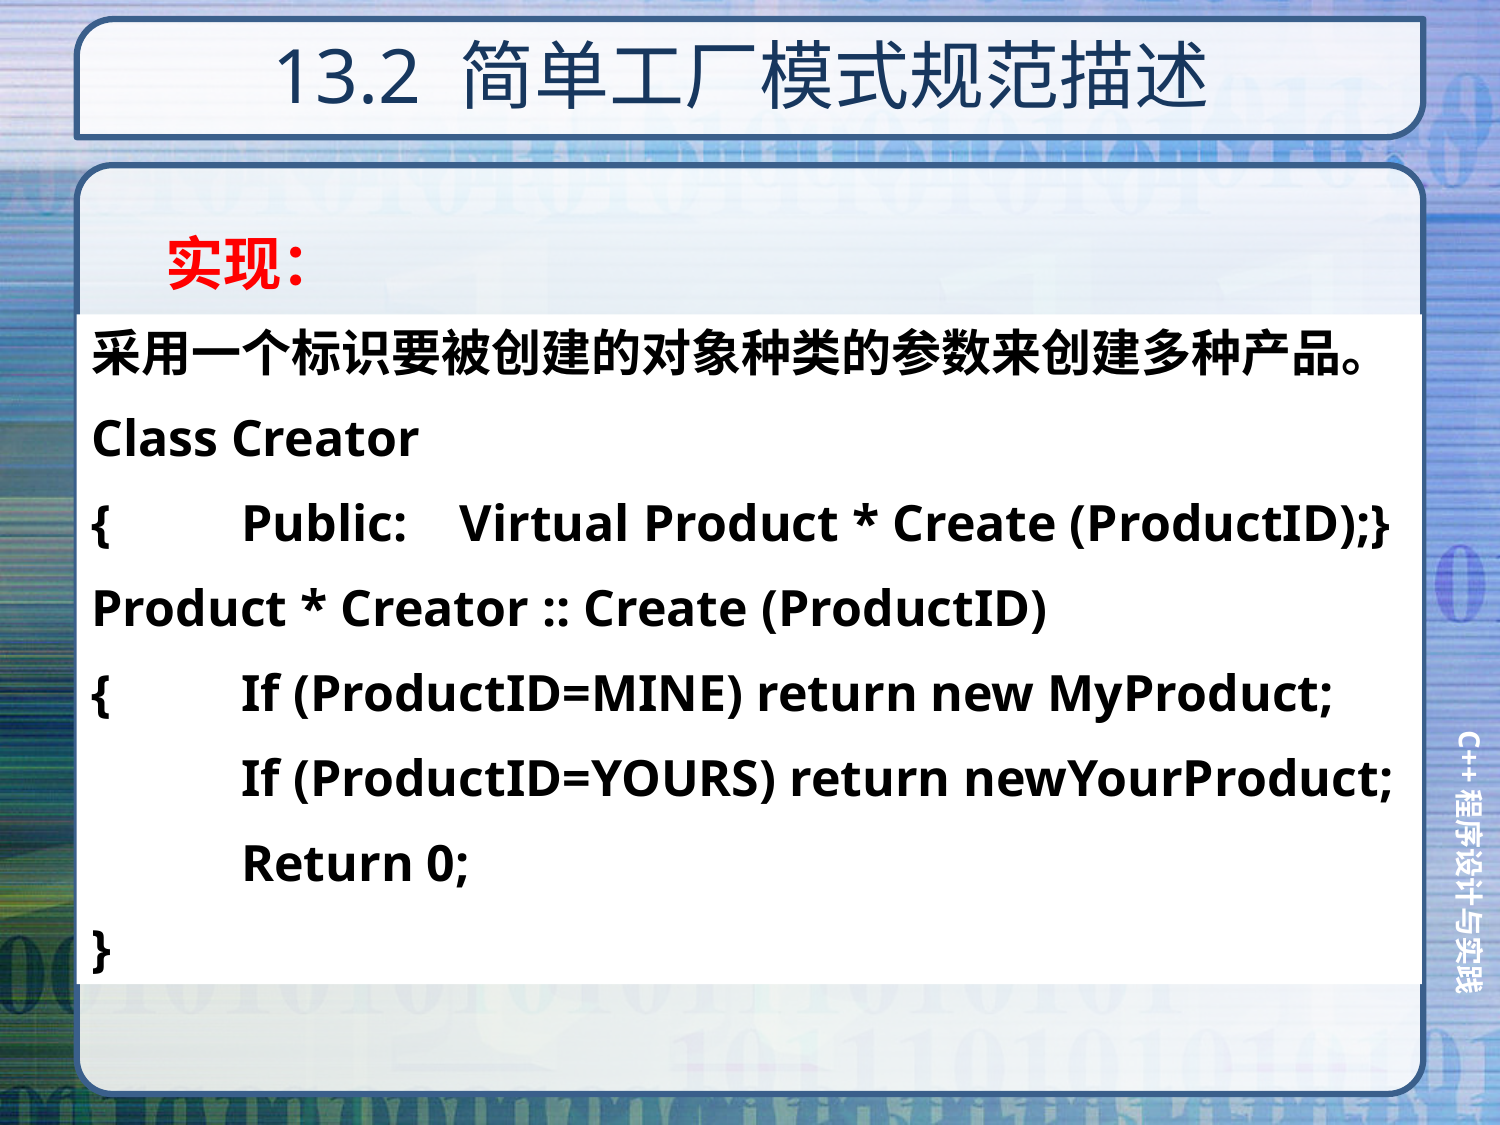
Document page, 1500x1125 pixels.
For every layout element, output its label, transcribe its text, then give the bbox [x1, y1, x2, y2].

list 实现： [123, 185, 1306, 314]
text_box 采用一个标识要被创建的对象种类的参数来创建多种产品。 Class Creator { Public: Virtual Product * Create (ProductID);} Product * Creator :: Create (ProductID) { If (ProductID=MINE) return new MyProduct; If (ProductID=YOURS) return newYourProduct; Return 0; } [76, 314, 1422, 985]
title 13.2 简单工厂模式规范描述 [76, 21, 1423, 135]
picture [0, 0, 1500, 1125]
